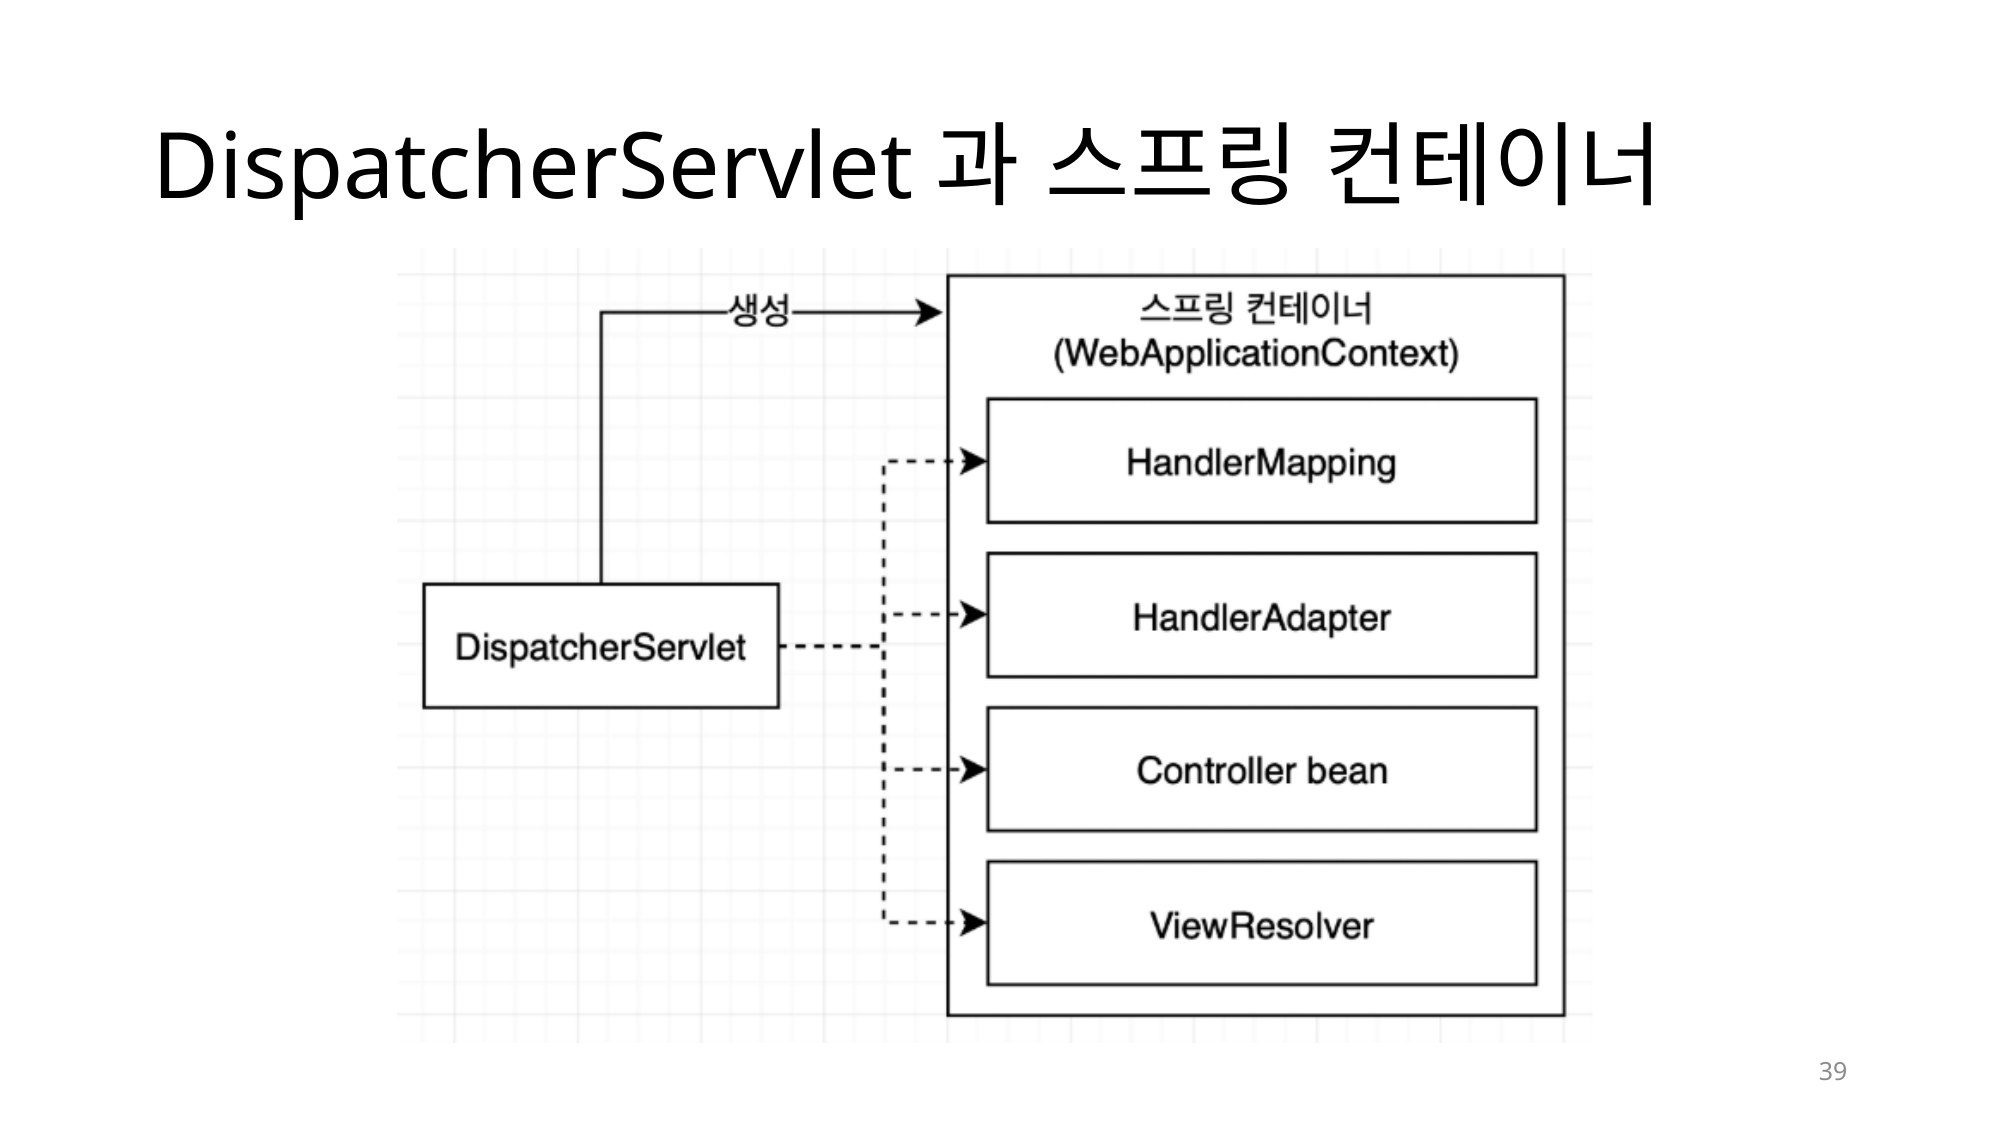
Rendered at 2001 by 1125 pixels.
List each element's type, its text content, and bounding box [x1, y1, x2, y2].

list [397, 248, 1603, 1043]
title DispatcherServlet과 스프링 컨테이너 [137, 59, 1863, 278]
slide_number 39 [1412, 1042, 1863, 1103]
